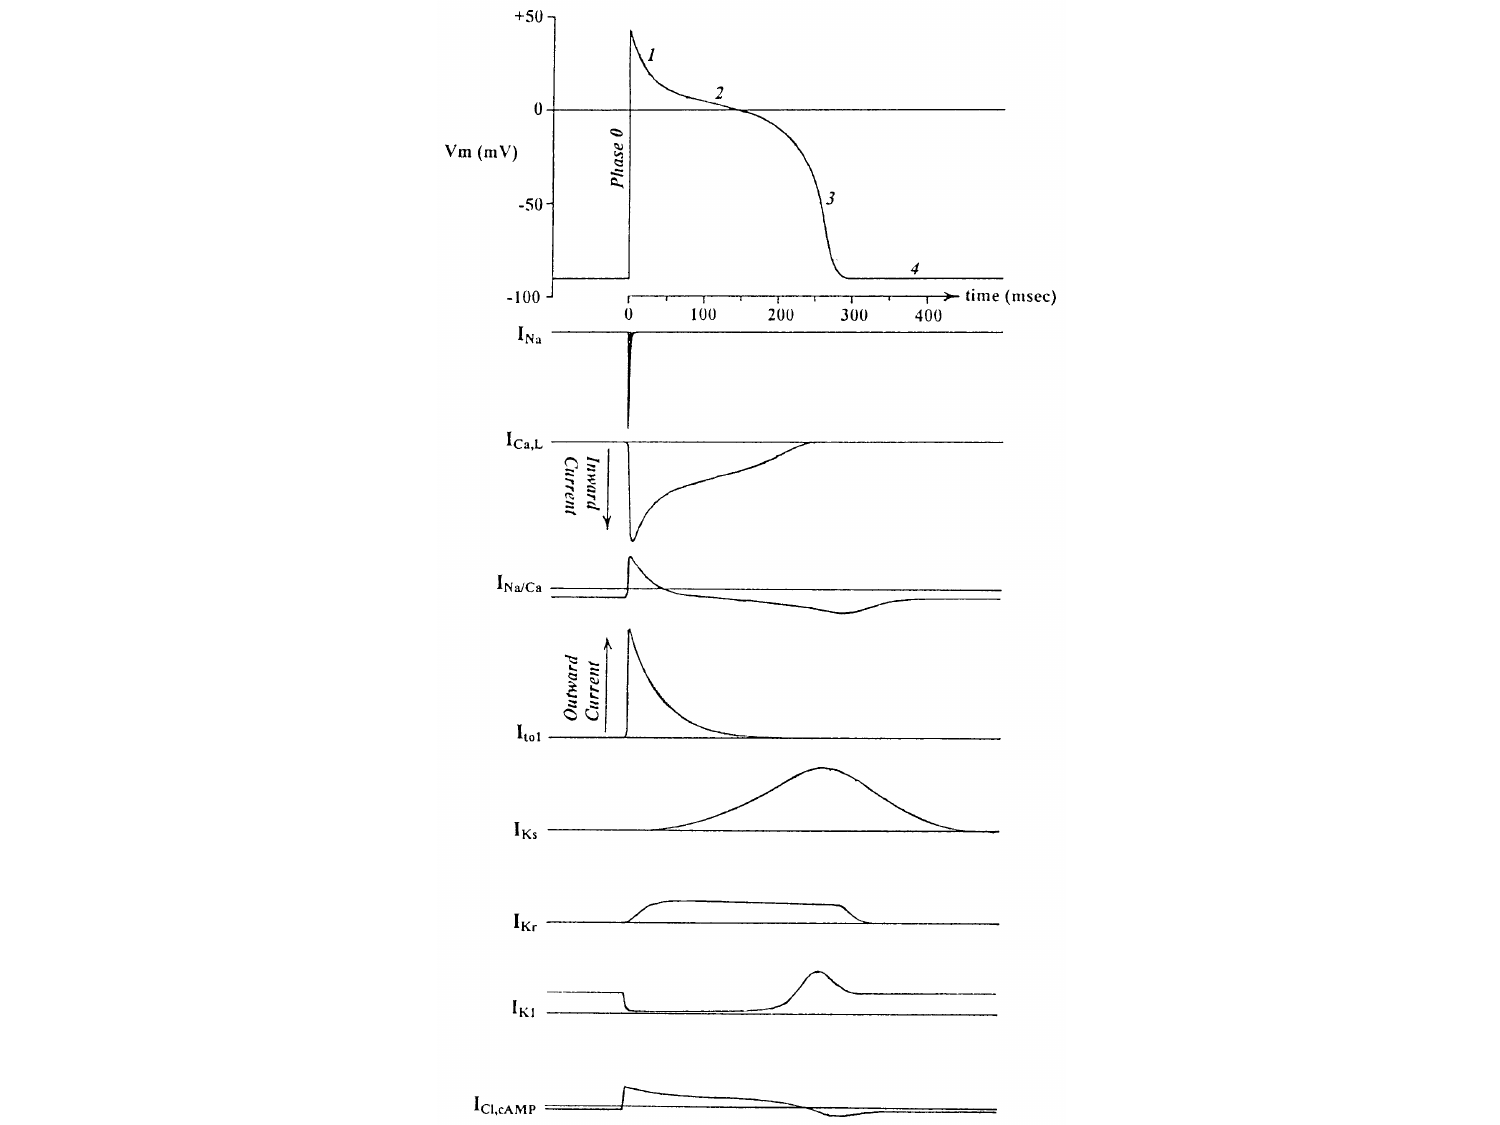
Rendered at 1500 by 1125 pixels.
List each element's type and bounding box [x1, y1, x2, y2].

picture [437, 0, 1066, 1125]
